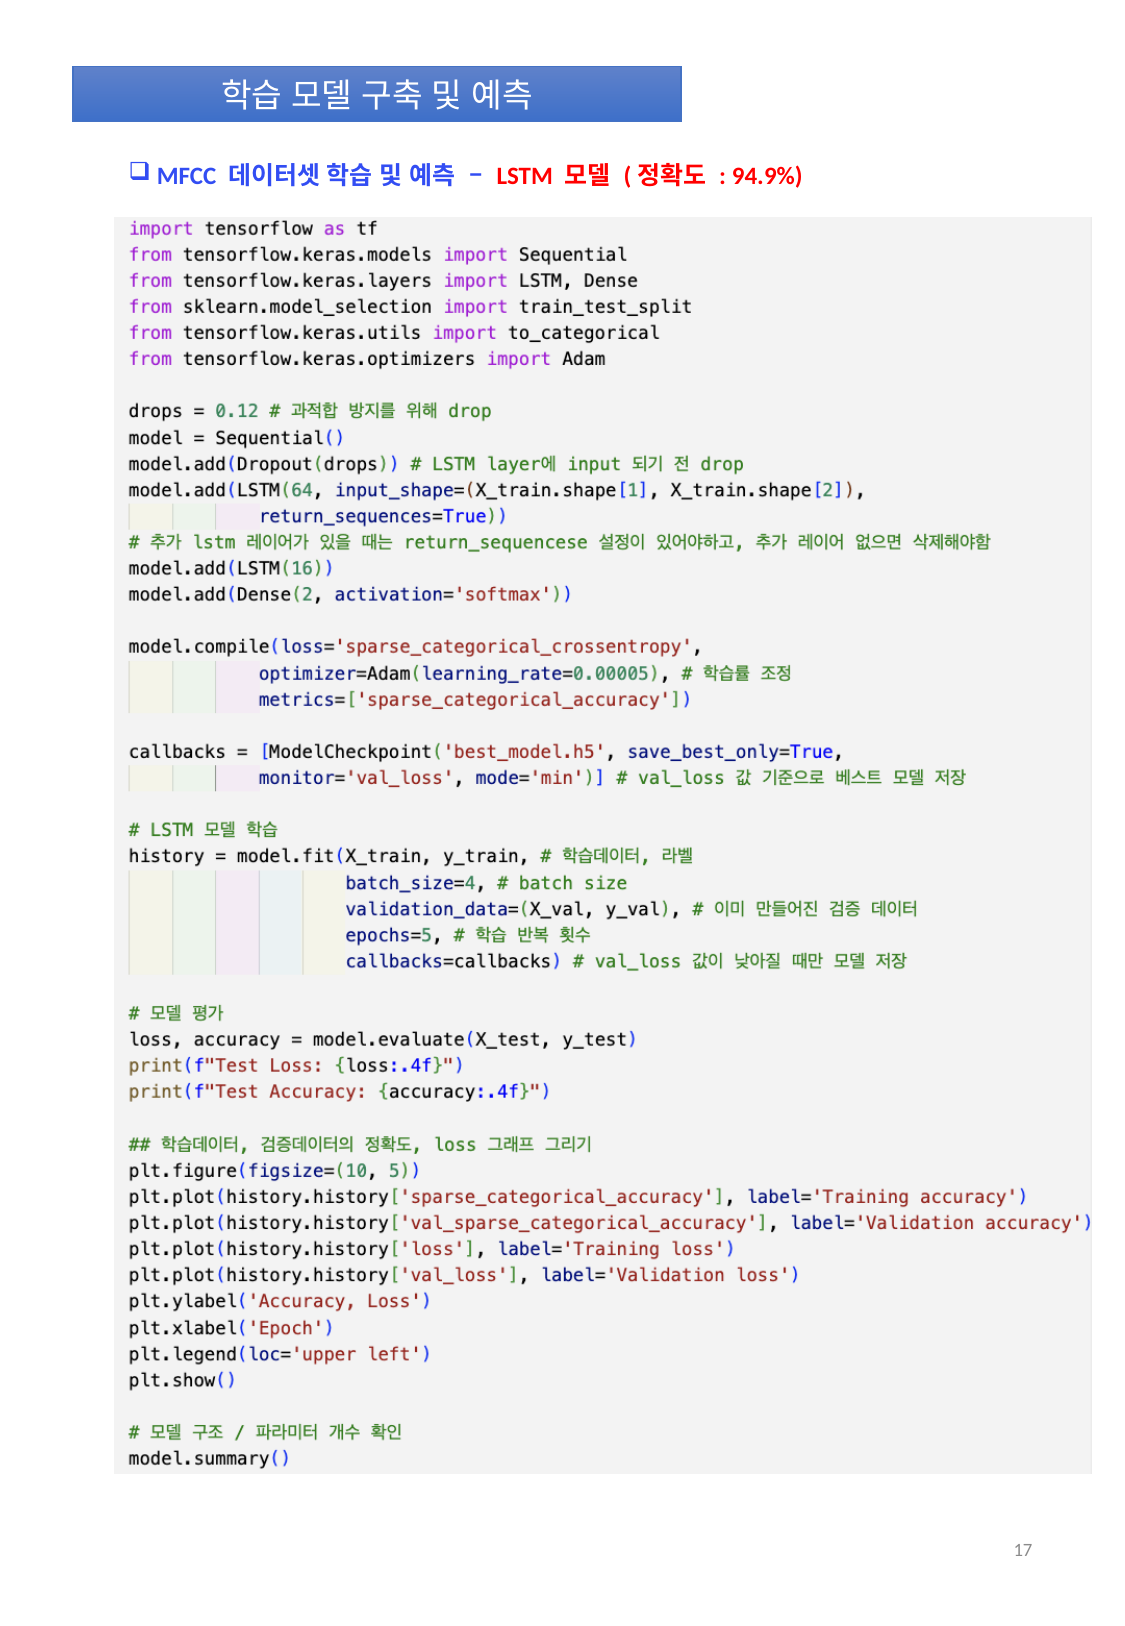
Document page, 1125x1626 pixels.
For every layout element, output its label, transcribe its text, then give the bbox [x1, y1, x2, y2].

picture [114, 217, 1096, 1474]
slide_number 16 [794, 1506, 1048, 1593]
text_box MFCC 데이터셋 학습 및 예측 – LSTM 모델 (정확도 : 94.9%) [114, 152, 858, 197]
text_box 학습 모델 구축 및 예측 [72, 66, 682, 122]
